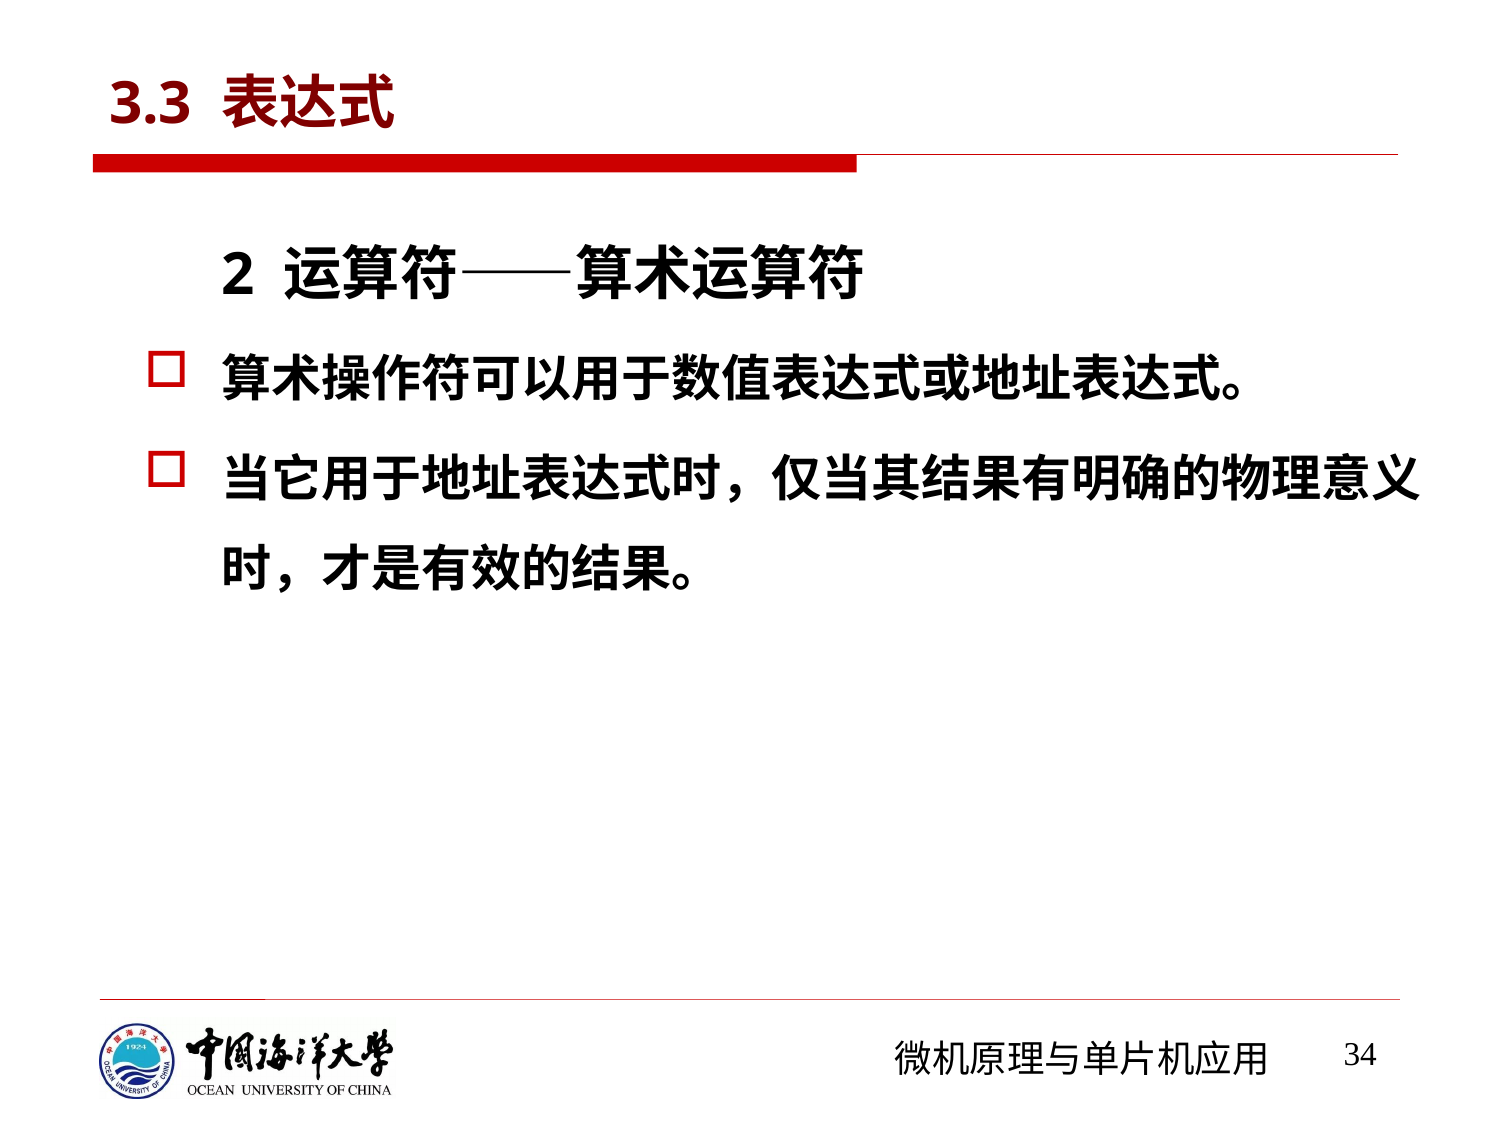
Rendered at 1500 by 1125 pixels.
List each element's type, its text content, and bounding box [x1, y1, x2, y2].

picture [99, 1017, 396, 1099]
slide_number 34 [1328, 1024, 1448, 1103]
title 3.3 表达式 [94, 30, 1407, 143]
list 2 运算符——算术运算符 算术操作符可以用于数值表达式或地址表达式。 当它用于地址表达式时，仅当其结果有明确的物理意义时，才是有效的结果。 [129, 193, 1442, 974]
